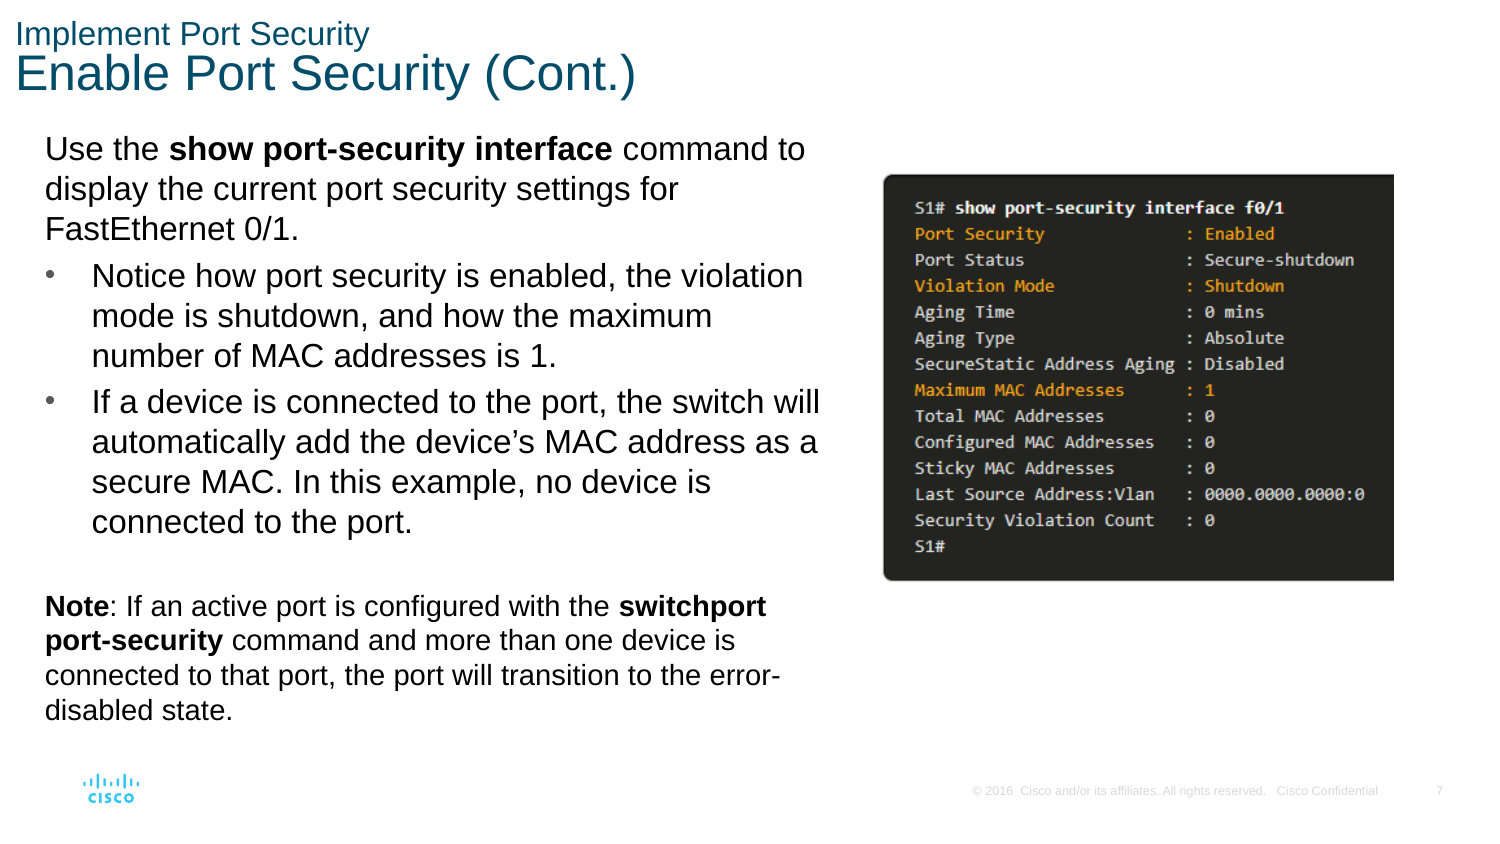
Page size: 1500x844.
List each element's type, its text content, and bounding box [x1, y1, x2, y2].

picture [876, 167, 1394, 590]
title Implement Port Security Enable Port Security (Cont.) [0, 0, 1369, 121]
list Use the show port-security interface command to display the current port security settings for FastEthernet 0/1. Notice how port security is enabled, the violation mode is shutdown, and how the maximum number of MAC addresses is 1. If a device is connected to the port, the switch will automatically add the device’s MAC address as a secure MAC. In this example, no device is connected to the port. Note: If an active port is configured with the switchport port-security command and more than one device is connected to that port, the port will transition to the error-disabled state. [29, 120, 847, 726]
